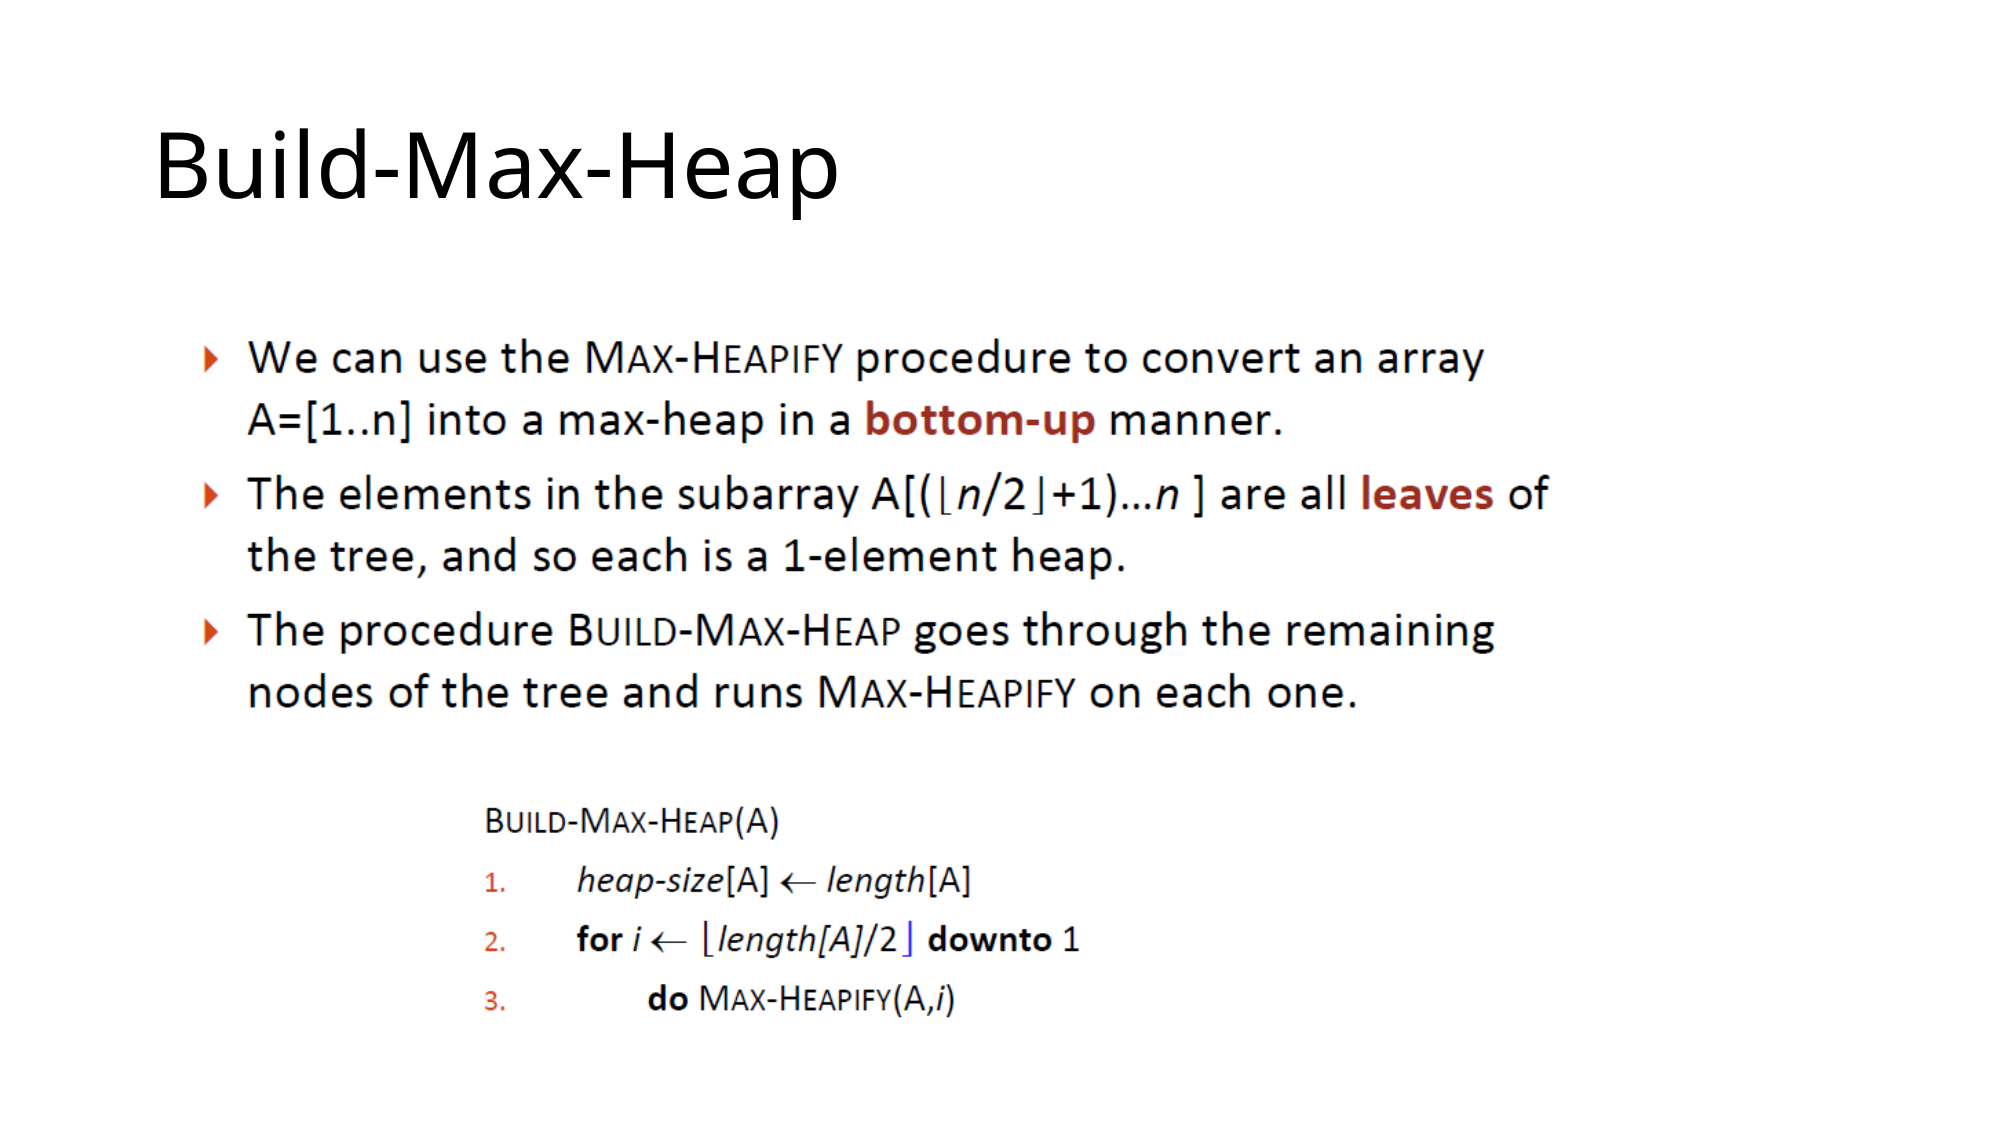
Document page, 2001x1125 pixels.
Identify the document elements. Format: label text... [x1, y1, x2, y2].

title Build-Max-Heap [137, 59, 1863, 278]
picture [185, 318, 1578, 1087]
